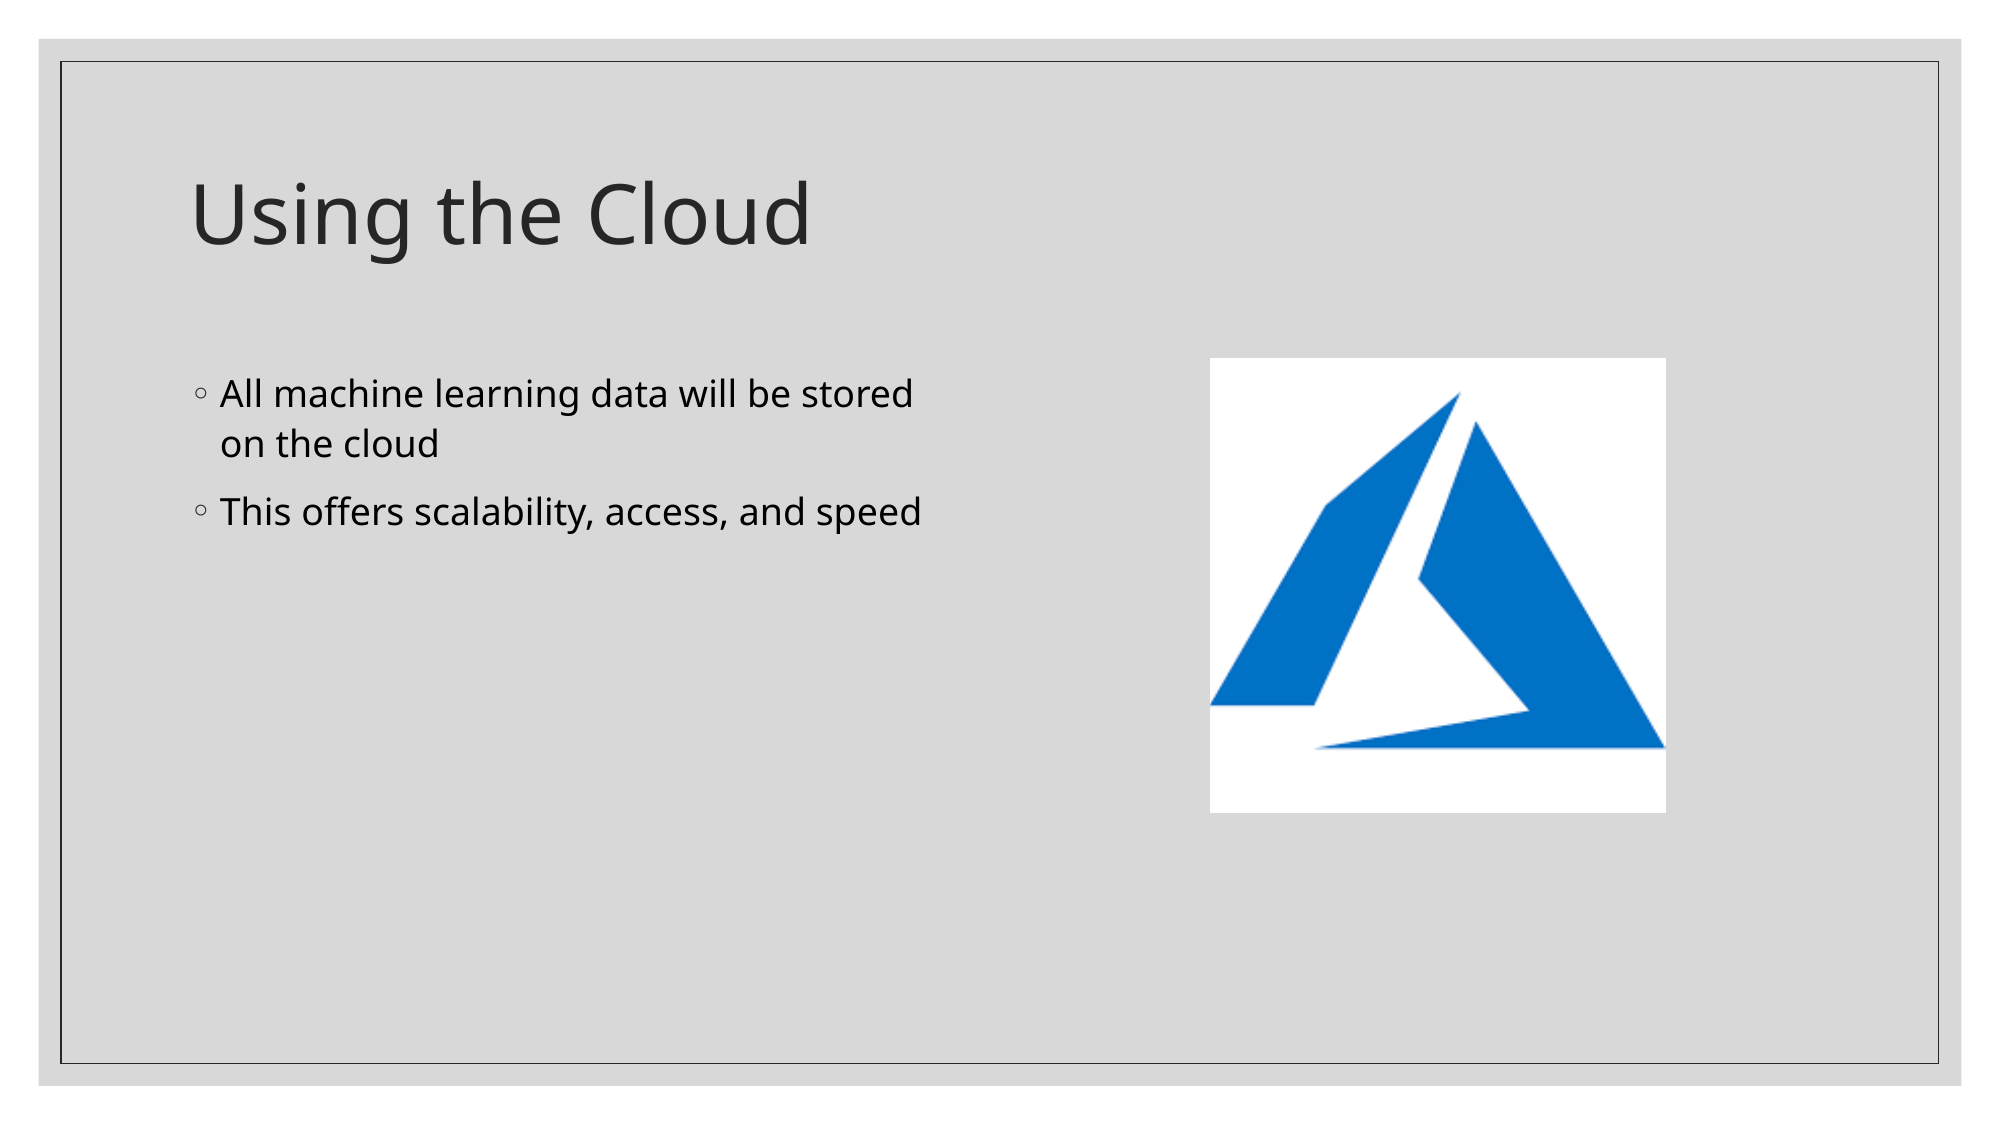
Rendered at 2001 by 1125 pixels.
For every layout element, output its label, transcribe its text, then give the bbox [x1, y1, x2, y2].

title Using the Cloud [174, 105, 1825, 331]
list All machine learning data will be stored on the cloud This offers scalability, access, and speed [174, 358, 940, 974]
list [1210, 358, 1666, 813]
